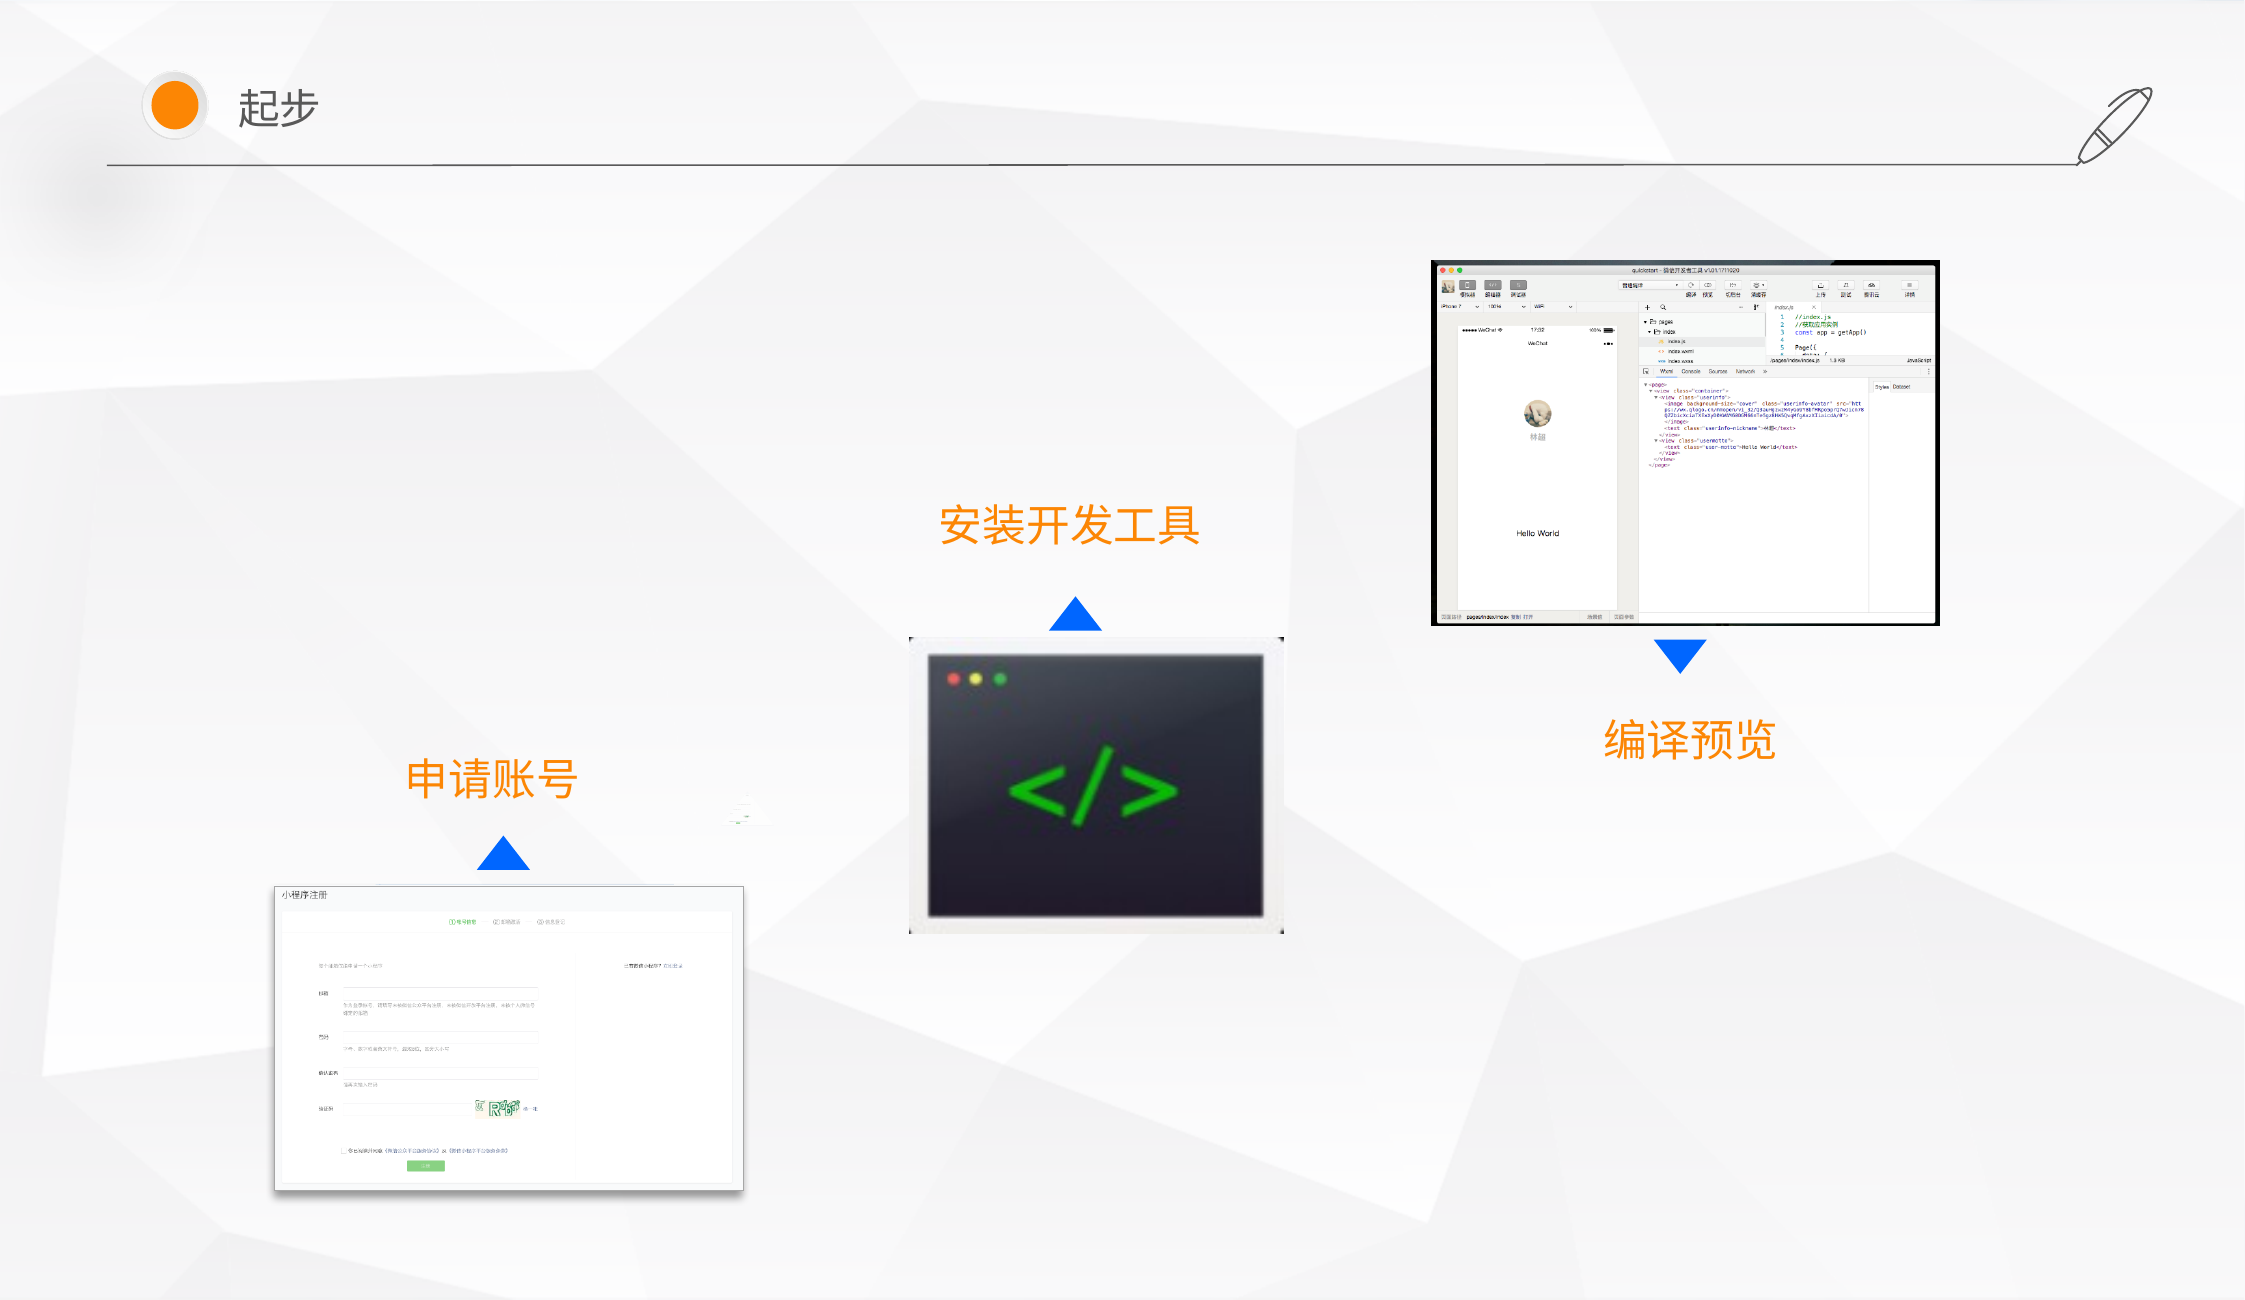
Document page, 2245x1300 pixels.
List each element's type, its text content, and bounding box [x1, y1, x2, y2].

text_box [719, 789, 776, 828]
text_box 安装开发工具 [930, 492, 1231, 554]
text_box [2077, 88, 2152, 164]
picture [0, 0, 2245, 1300]
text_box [1516, 635, 1855, 675]
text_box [914, 596, 1247, 636]
text_box 起步 [218, 72, 616, 143]
text_box 编译预览 [1594, 708, 1873, 770]
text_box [141, 70, 209, 140]
text_box 申请账号 [396, 746, 674, 808]
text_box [342, 835, 675, 884]
